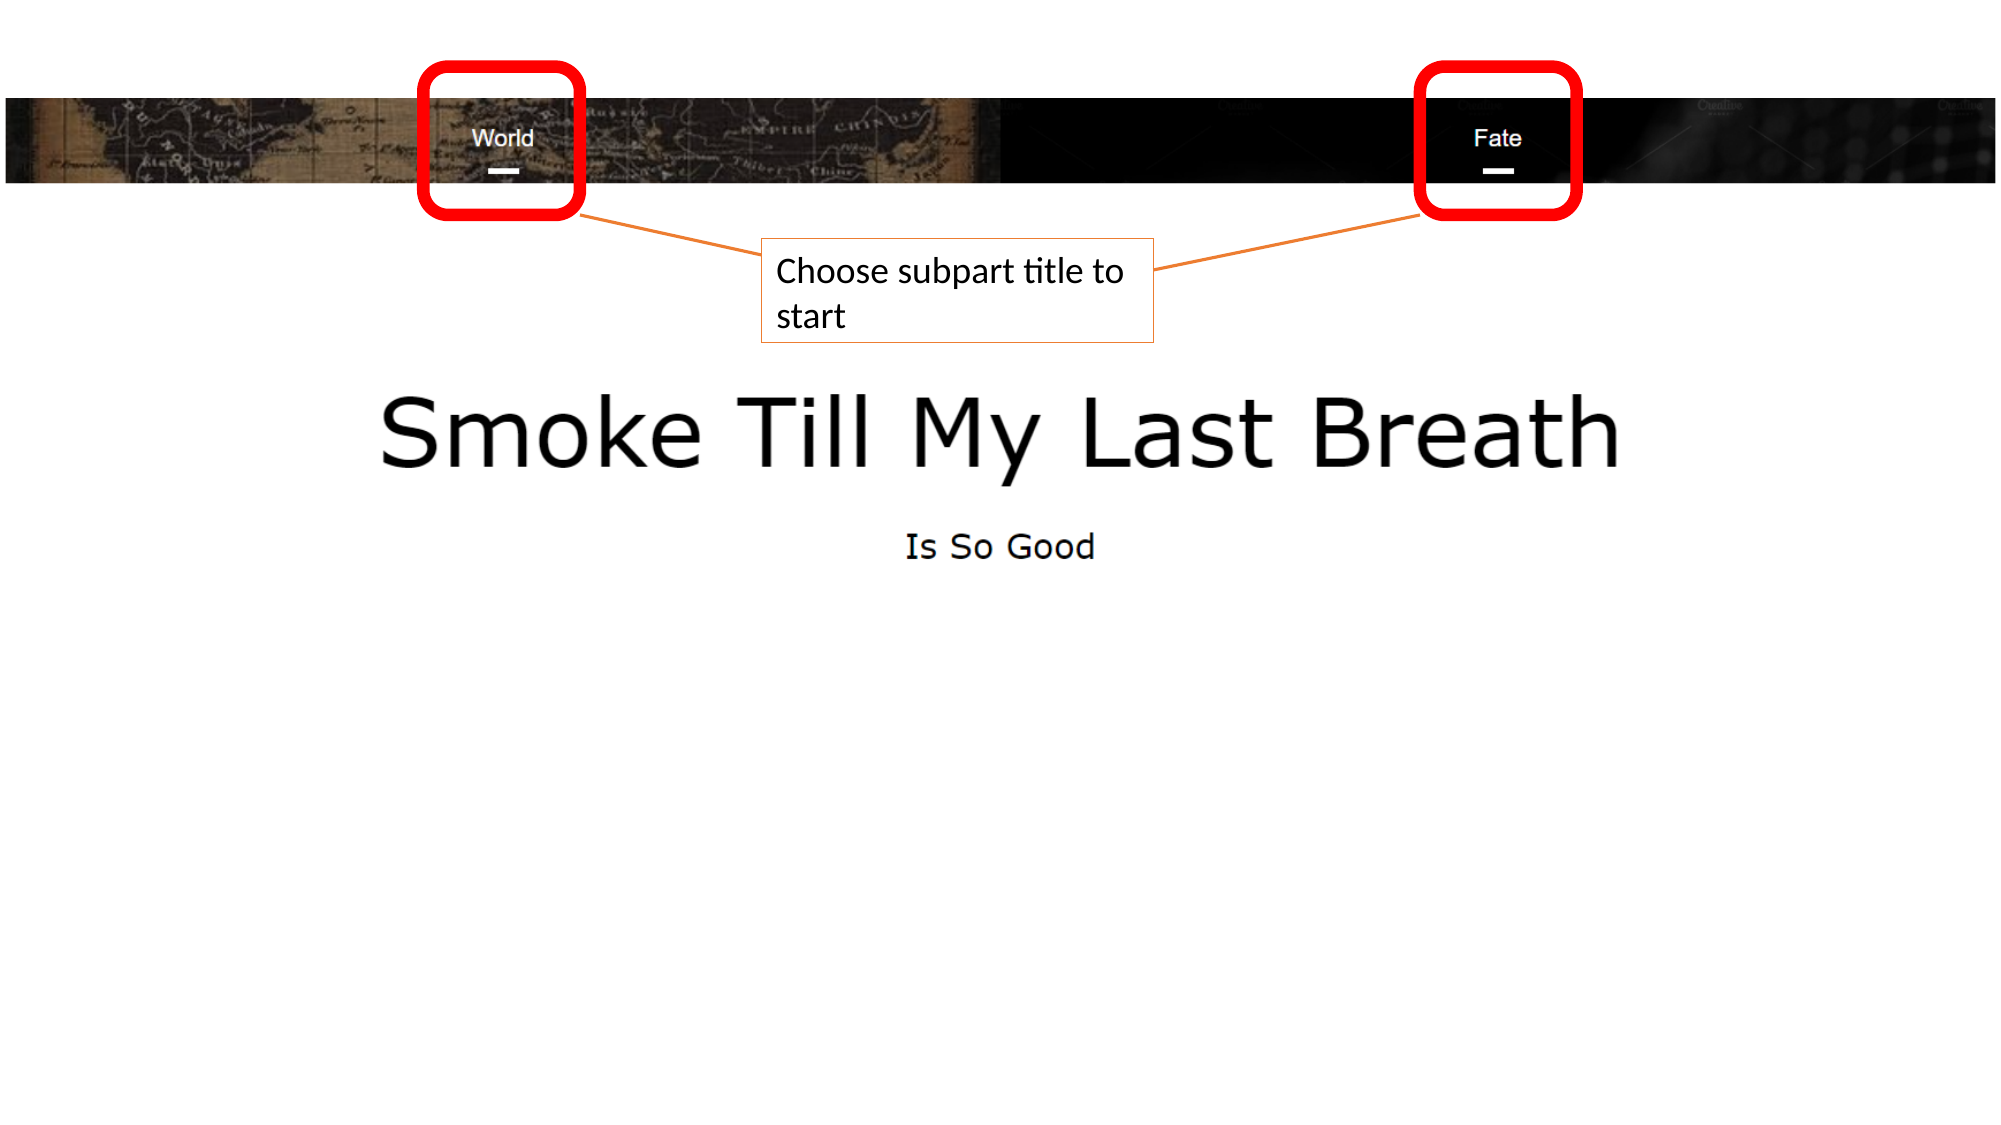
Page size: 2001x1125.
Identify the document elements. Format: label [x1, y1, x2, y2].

text_box [579, 214, 762, 255]
text_box [1153, 214, 1420, 270]
text_box [422, 65, 582, 98]
picture [0, 98, 2000, 1027]
text_box [1418, 65, 1578, 98]
